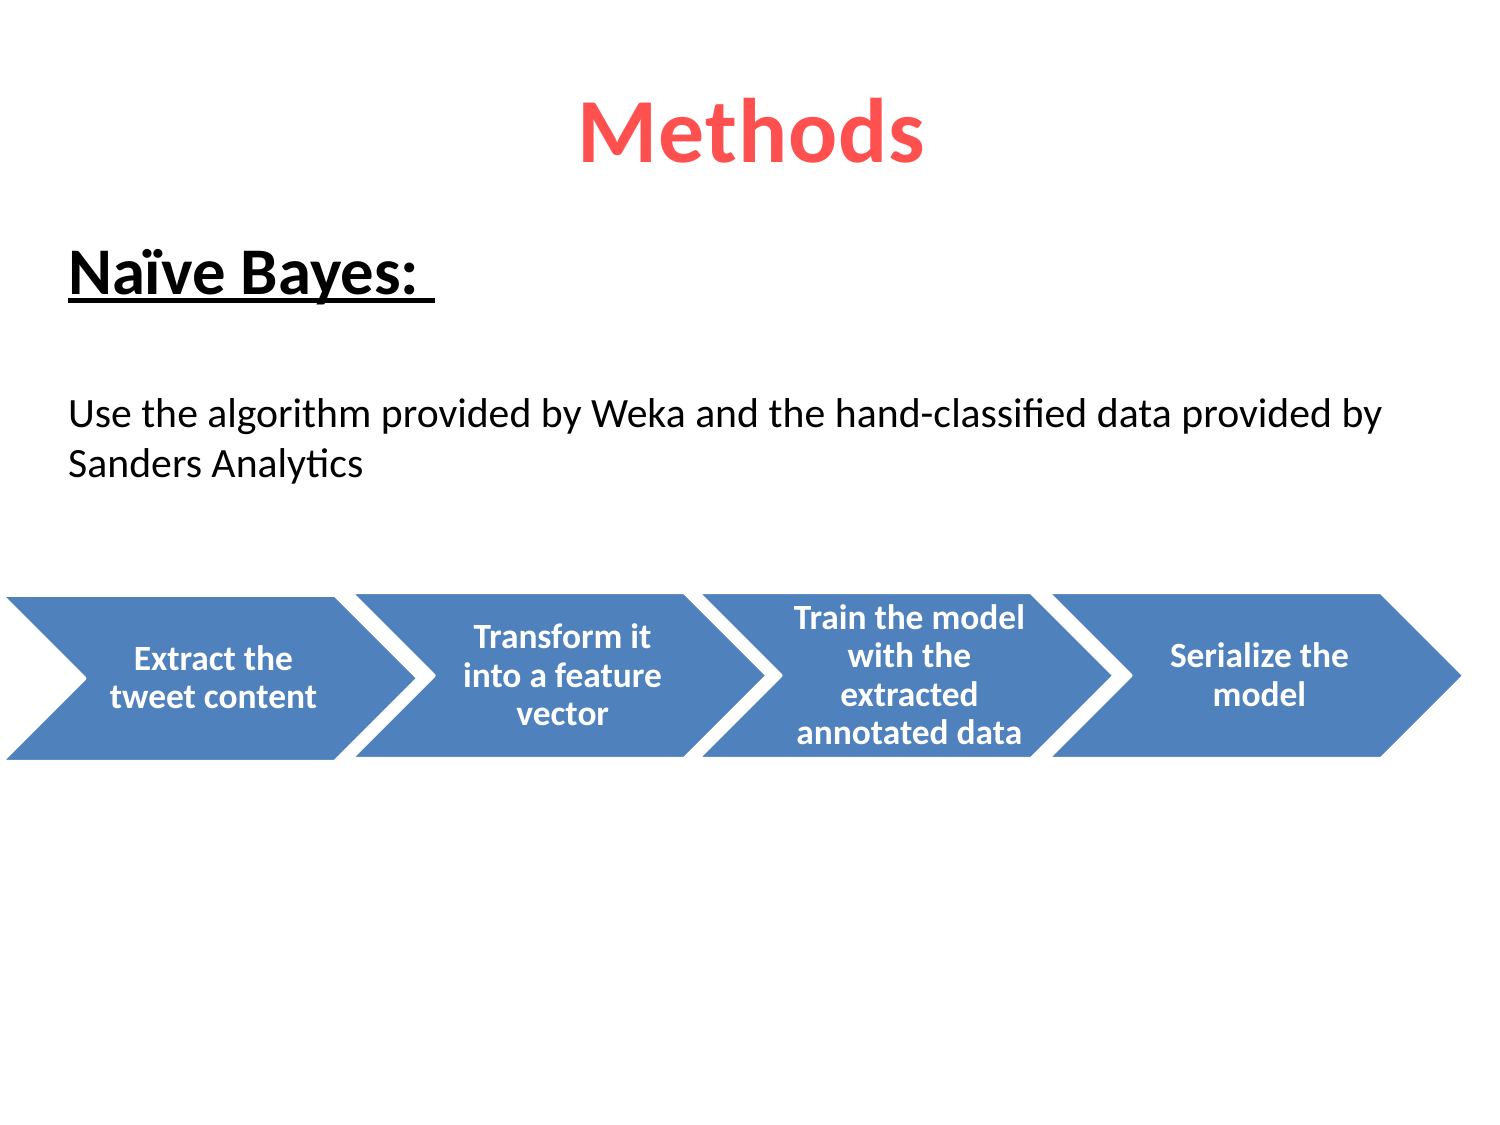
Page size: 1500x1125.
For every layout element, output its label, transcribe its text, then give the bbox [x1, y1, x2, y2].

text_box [0, 302, 1500, 1055]
title Methods [76, 32, 1427, 220]
list Naïve Bayes: Use the algorithm provided by Weka and the hand-classified data provided by Sanders Analytics [53, 219, 1425, 300]
